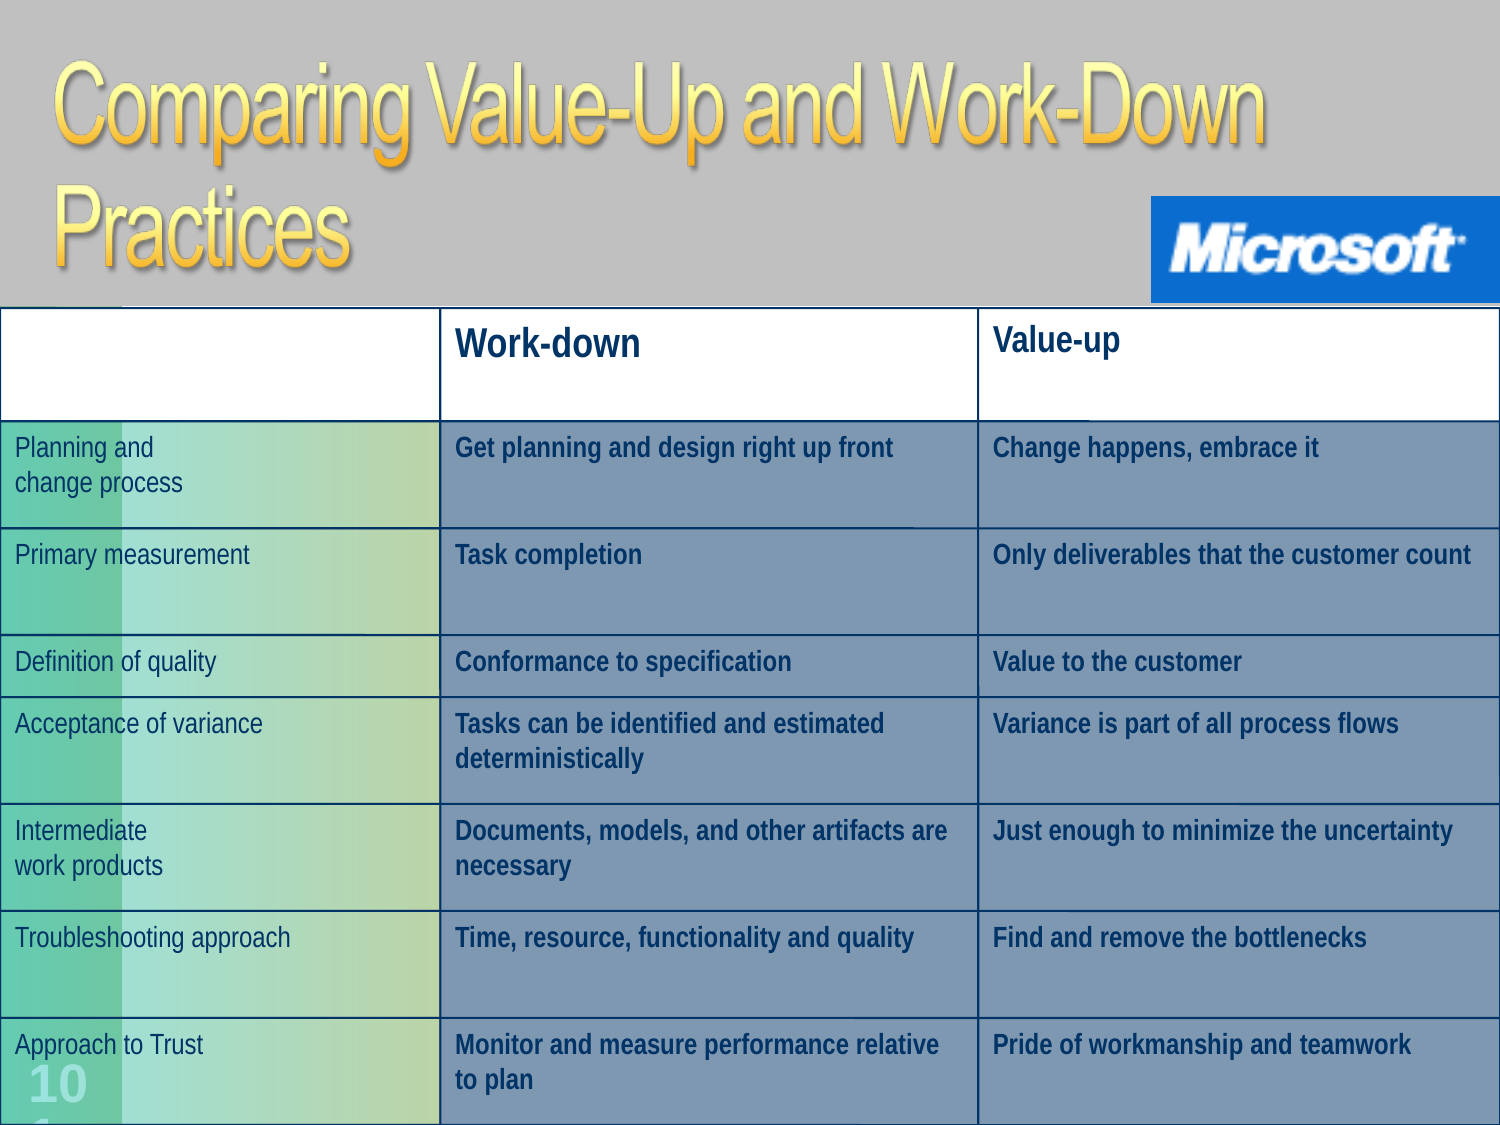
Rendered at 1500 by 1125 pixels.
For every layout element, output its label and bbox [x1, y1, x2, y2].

picture [0, 0, 1500, 307]
text_box [0, 307, 1500, 1125]
